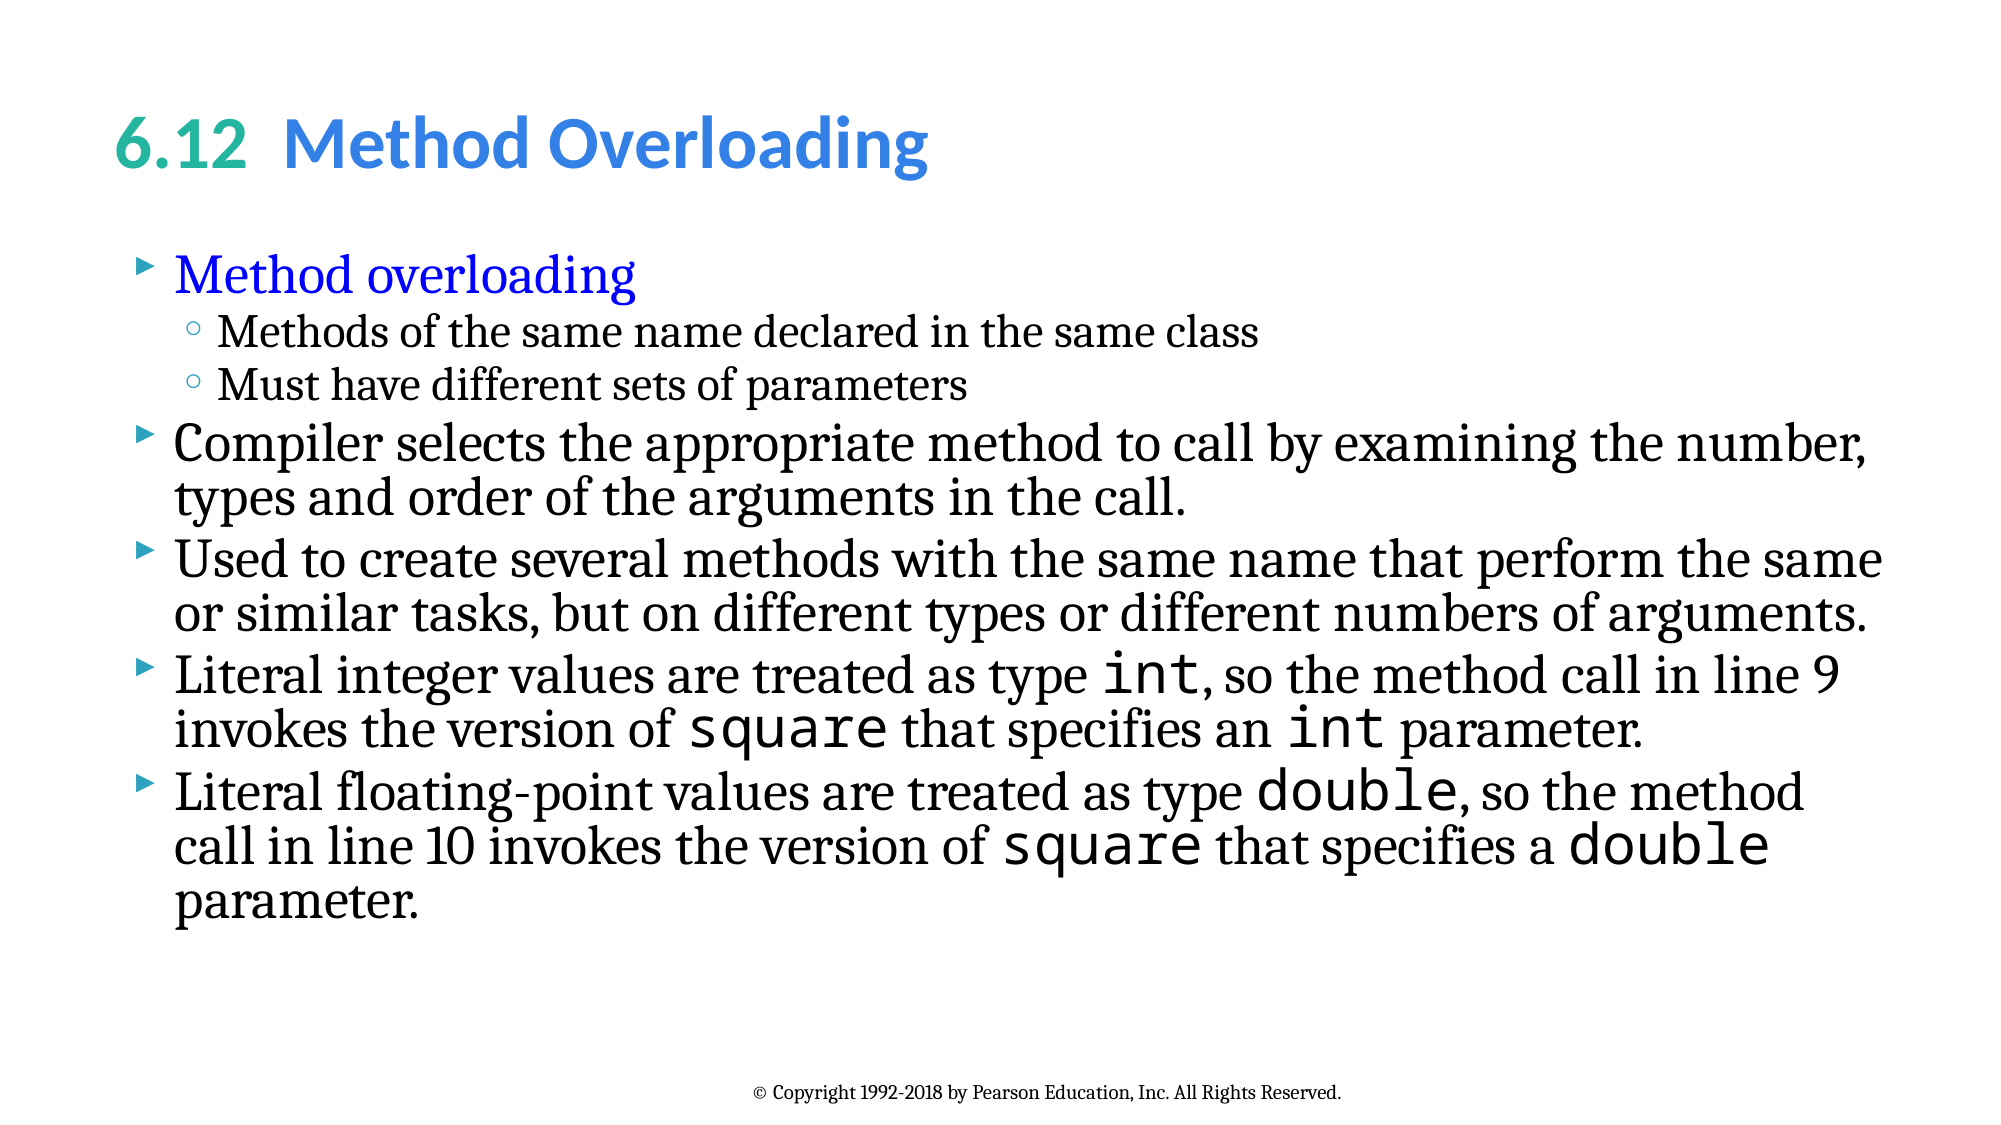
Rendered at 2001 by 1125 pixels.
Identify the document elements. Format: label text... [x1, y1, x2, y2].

list Method overloading Methods of the same name declared in the same class Must have different sets of parameters Compiler selects the appropriate method to call by examining the number, types and order of the arguments in the call. Used to create several methods with the same name that perform the same or similar tasks, but on different types or different numbers of arguments. Literal integer values are treated as type int, so the method call in line 9 invokes the version of square that specifies an int parameter. Literal floating-point values are treated as type double, so the method call in line 10 invokes the version of square that specifies a double parameter. [99, 242, 1900, 986]
title 6.12 Method Overloading [99, 45, 1900, 233]
footer © Copyright 1992-2018 by Pearson Education, Inc. All Rights Reserved. [736, 1051, 1892, 1112]
